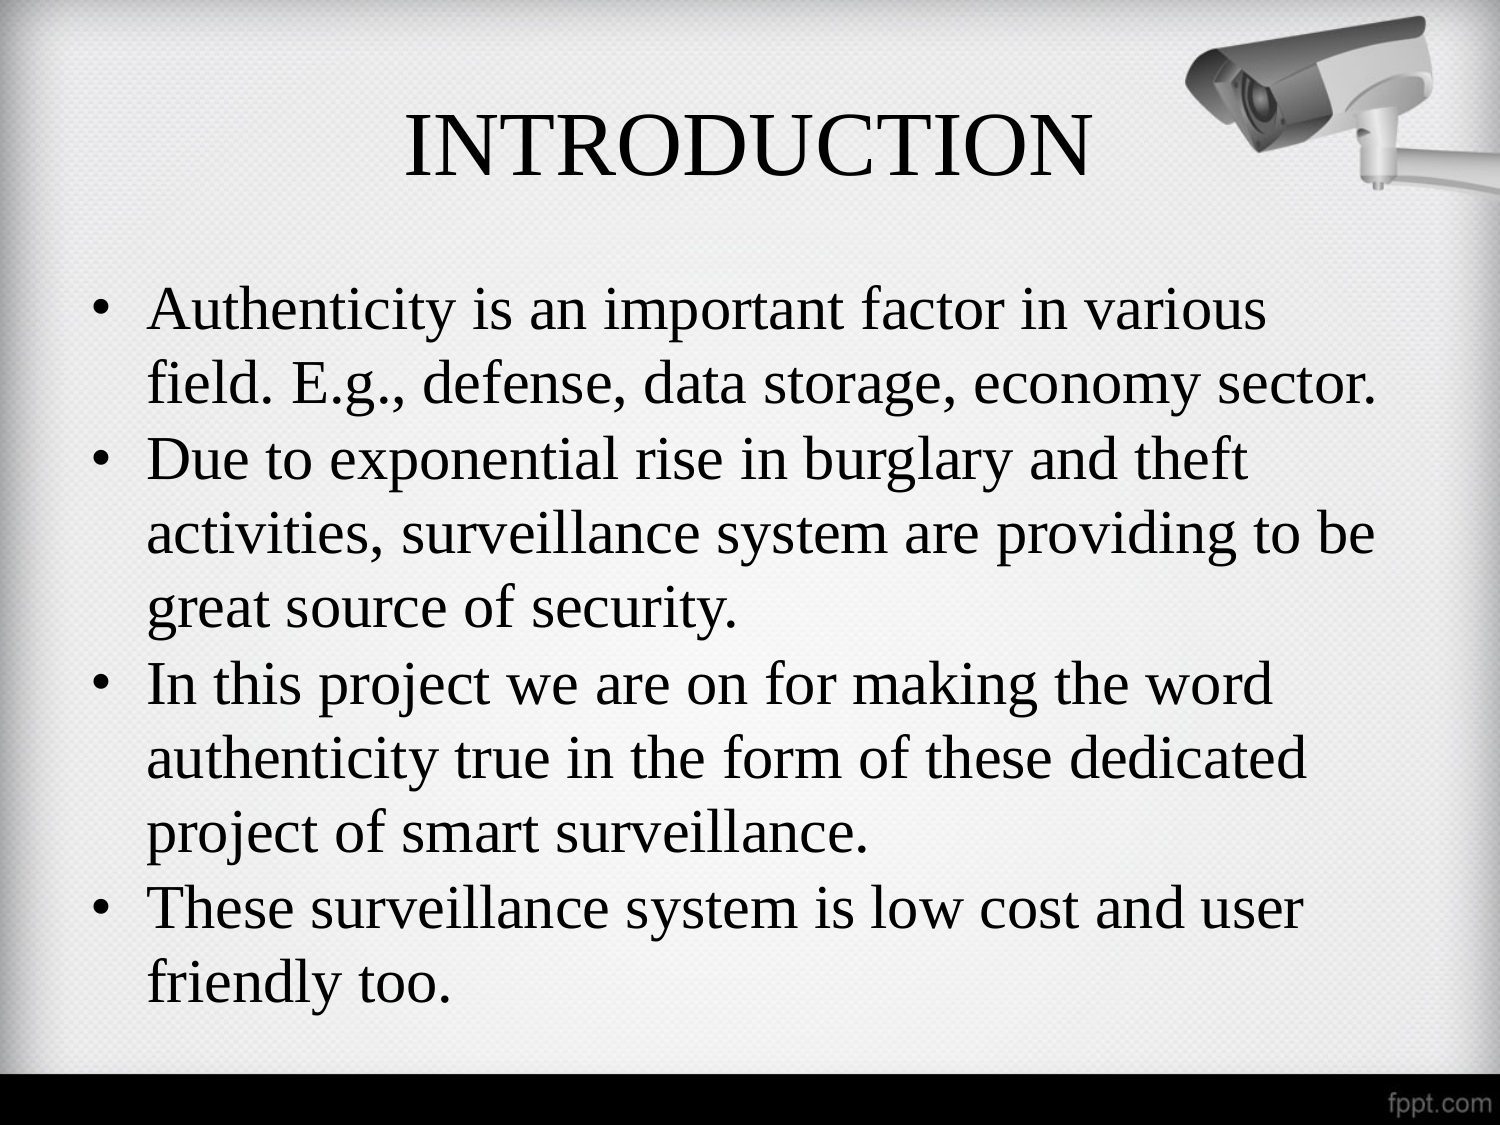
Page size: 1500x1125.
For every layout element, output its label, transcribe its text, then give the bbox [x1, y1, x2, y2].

picture [0, 0, 1500, 1125]
text_box Authenticity is an important factor in various field. E.g., defense, data storage, economy sector. Due to exponential rise in burglary and theft activities, surveillance system are providing to be great source of security. In this project we are on for making the word authenticity true in the form of these dedicated project of smart surveillance. These surveillance system is low cost and user friendly too. [87, 267, 1411, 1018]
title INTRODUCTION [401, 81, 1098, 267]
